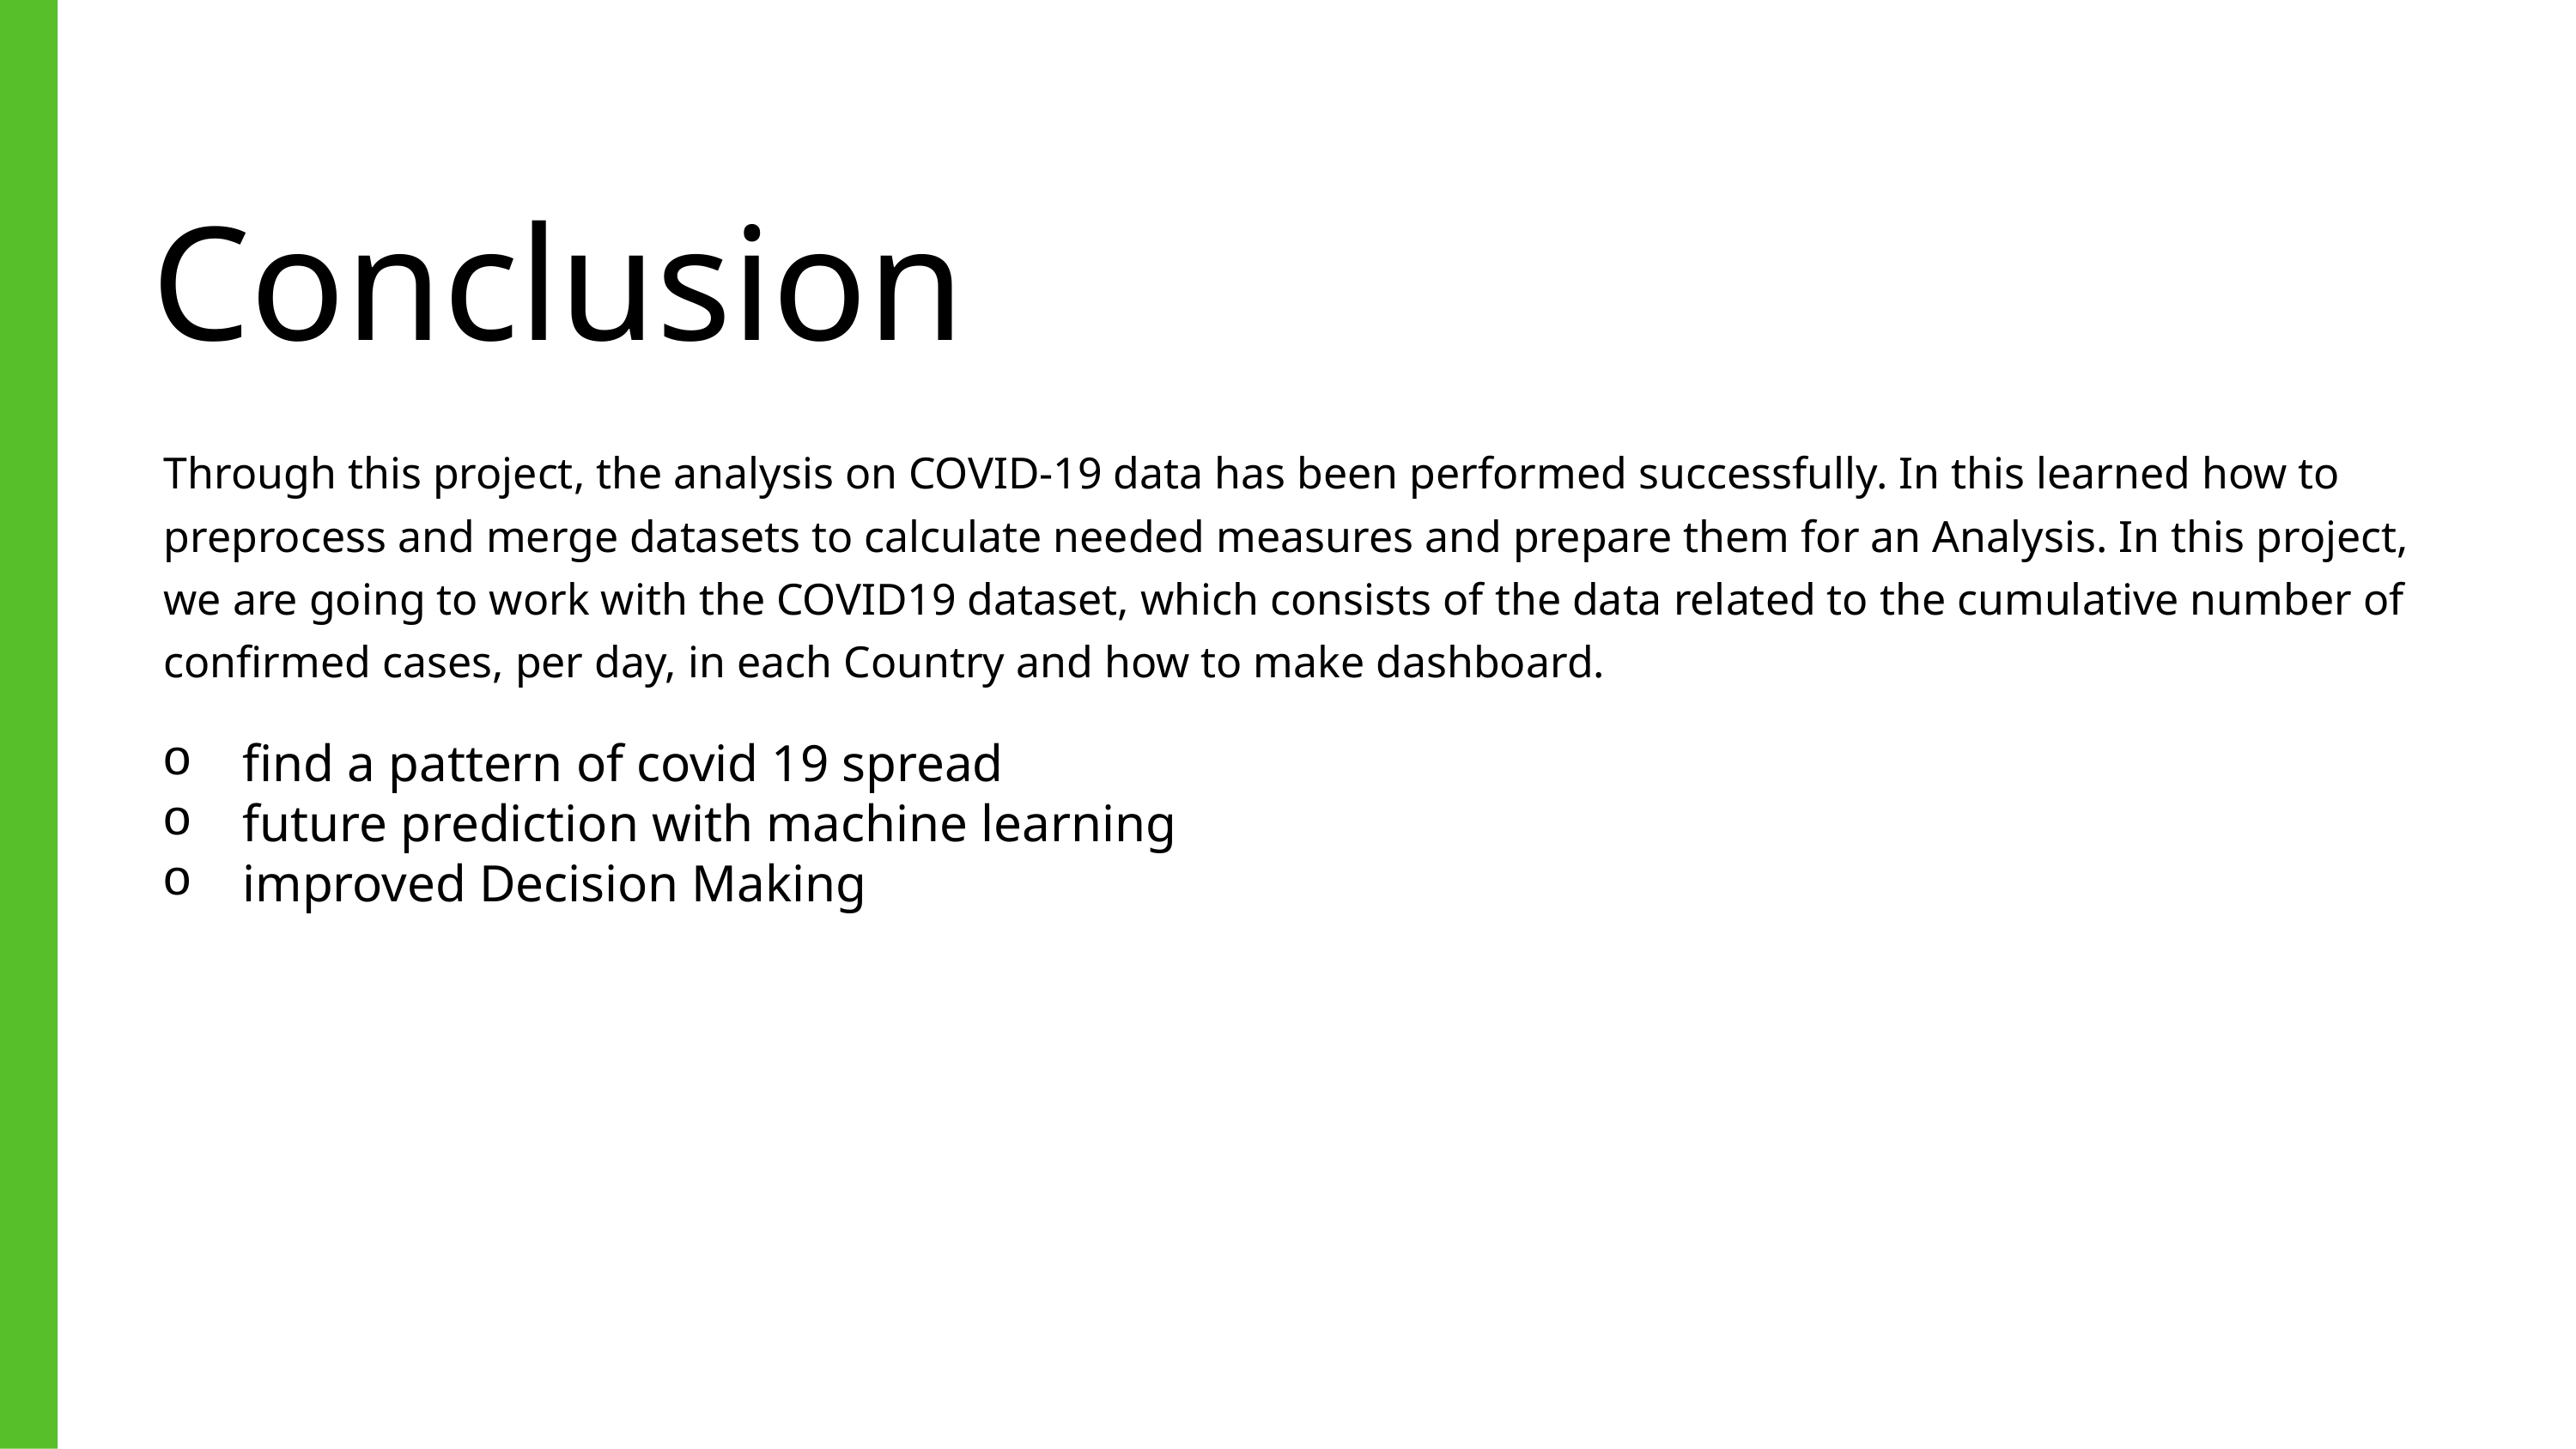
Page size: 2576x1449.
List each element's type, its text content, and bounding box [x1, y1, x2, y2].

title Conclusion [149, 181, 1127, 425]
text_box [0, 0, 58, 1449]
text_box find a pattern of covid 19 spread future prediction with machine learning improved Decision Making [149, 725, 1622, 996]
text_box Through this project, the analysis on COVID-19 data has been performed successfully. In this learned how to preprocess and merge datasets to calculate needed measures and prepare them for an Analysis. In this project, we are going to work with the COVID19 dataset, which consists of the data related to the cumulative number of confirmed cases, per day, in each Country and how to make dashboard. [149, 428, 2469, 693]
